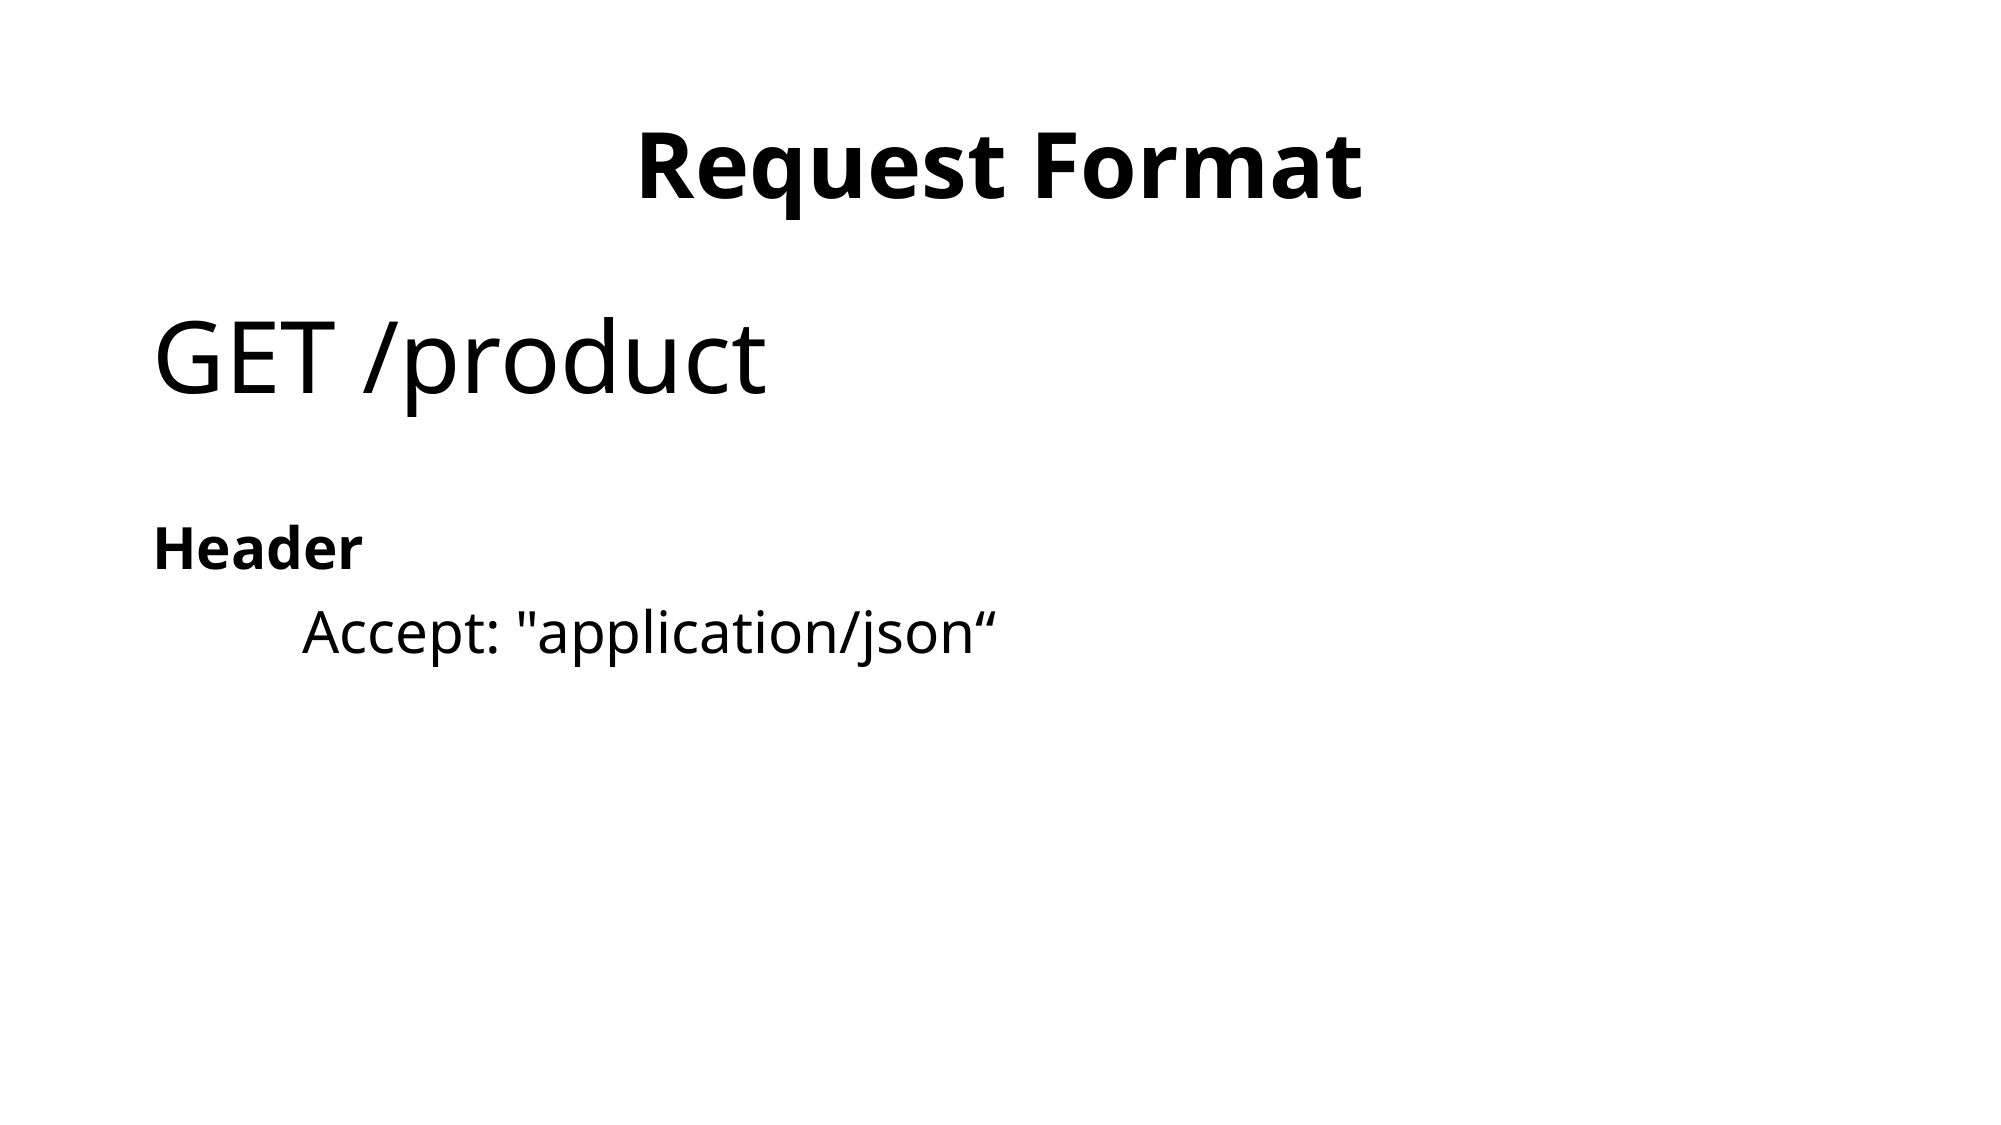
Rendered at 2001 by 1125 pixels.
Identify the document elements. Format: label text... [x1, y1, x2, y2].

list GET /product Header Accept: "application/json“ [137, 299, 1863, 1014]
title Request Format [137, 59, 1863, 278]
